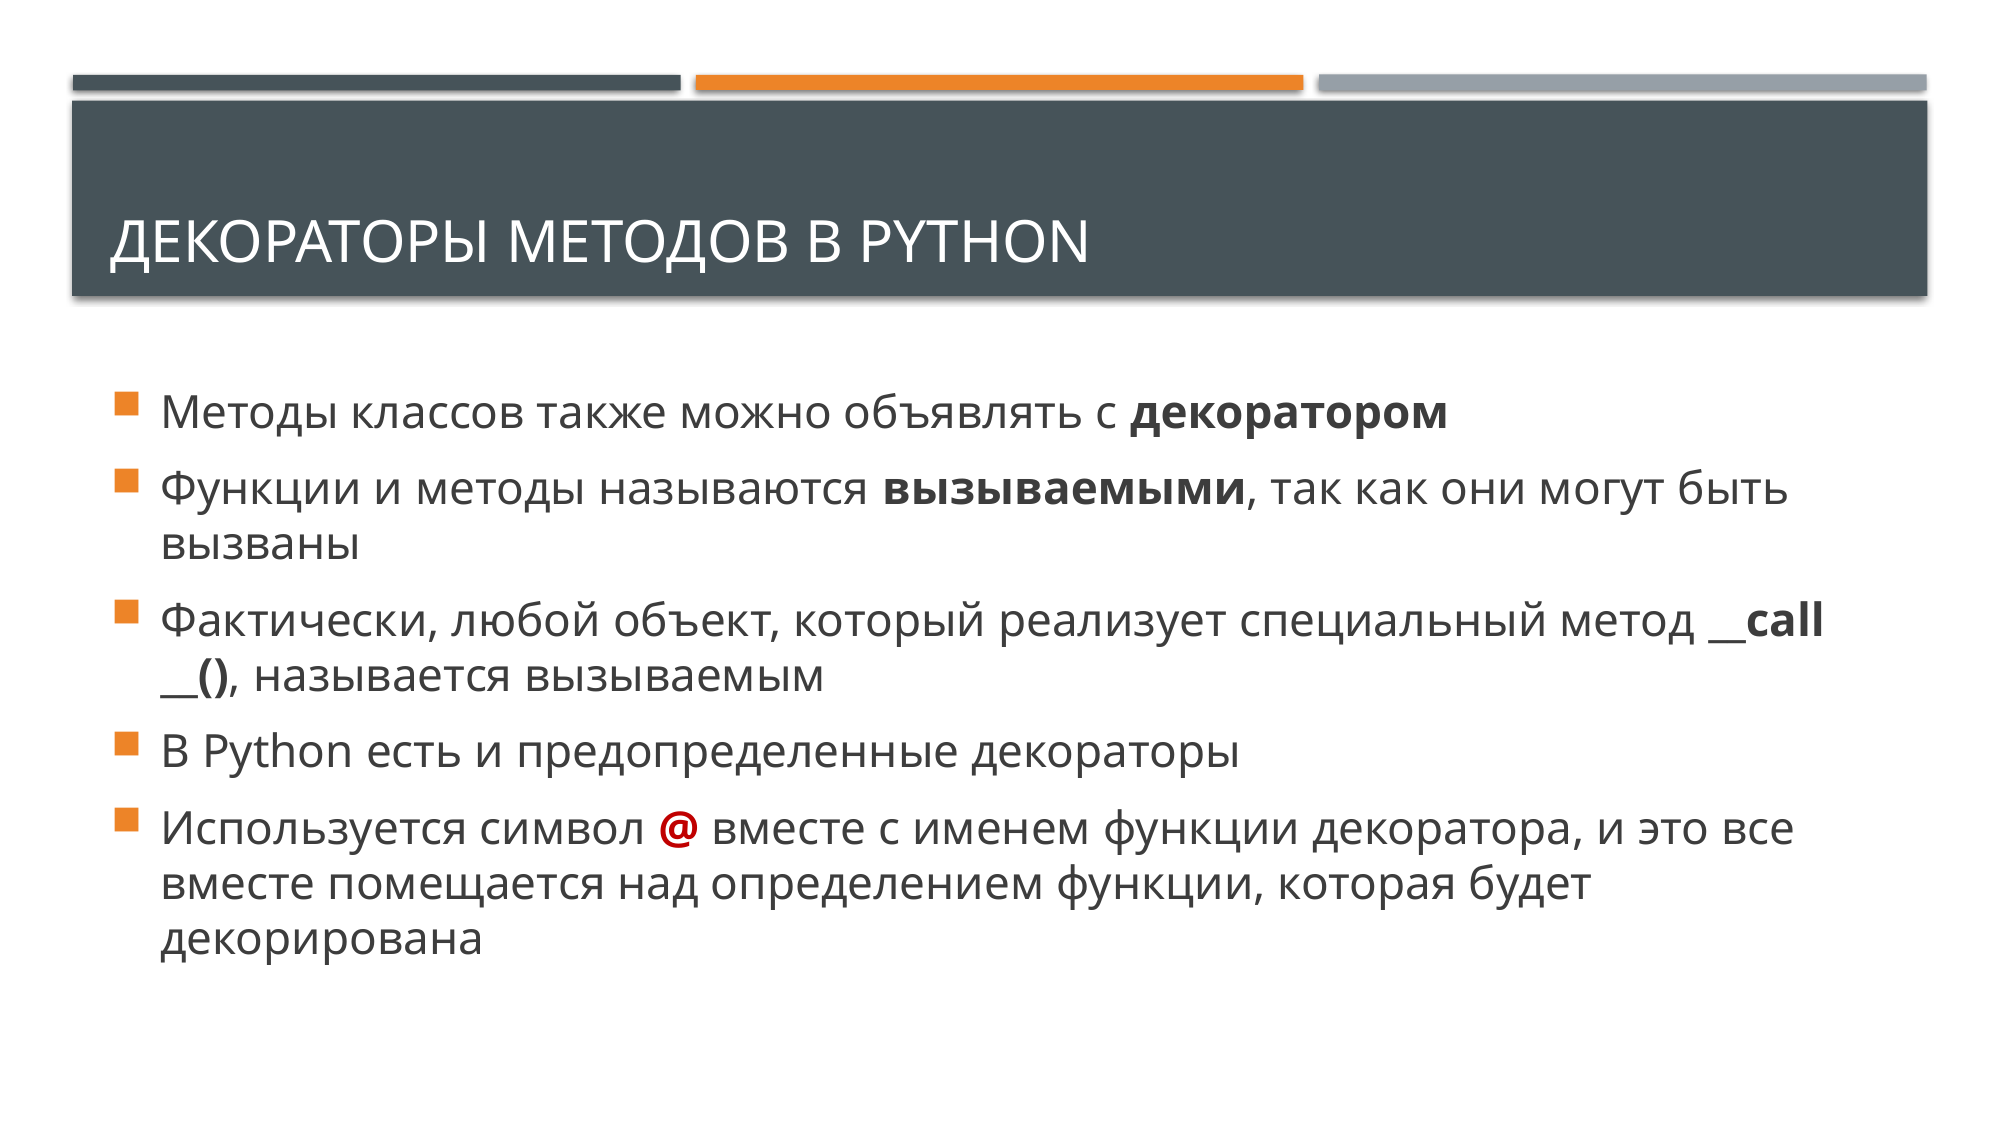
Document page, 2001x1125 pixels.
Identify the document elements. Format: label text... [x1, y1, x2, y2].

list Методы классов также можно объявлять с декоратором Функции и методы называются вызываемыми, так как они могут быть вызваны Фактически, любой объект, который реализует специальный метод __call __(), называется вызываемым В Python есть и предопределенные декораторы Используется символ @ вместе с именем функции декоратора, и это все вместе помещается над определением функции, которая будет декорирована [95, 352, 1848, 994]
title Декораторы методов в Python [95, 115, 1905, 282]
